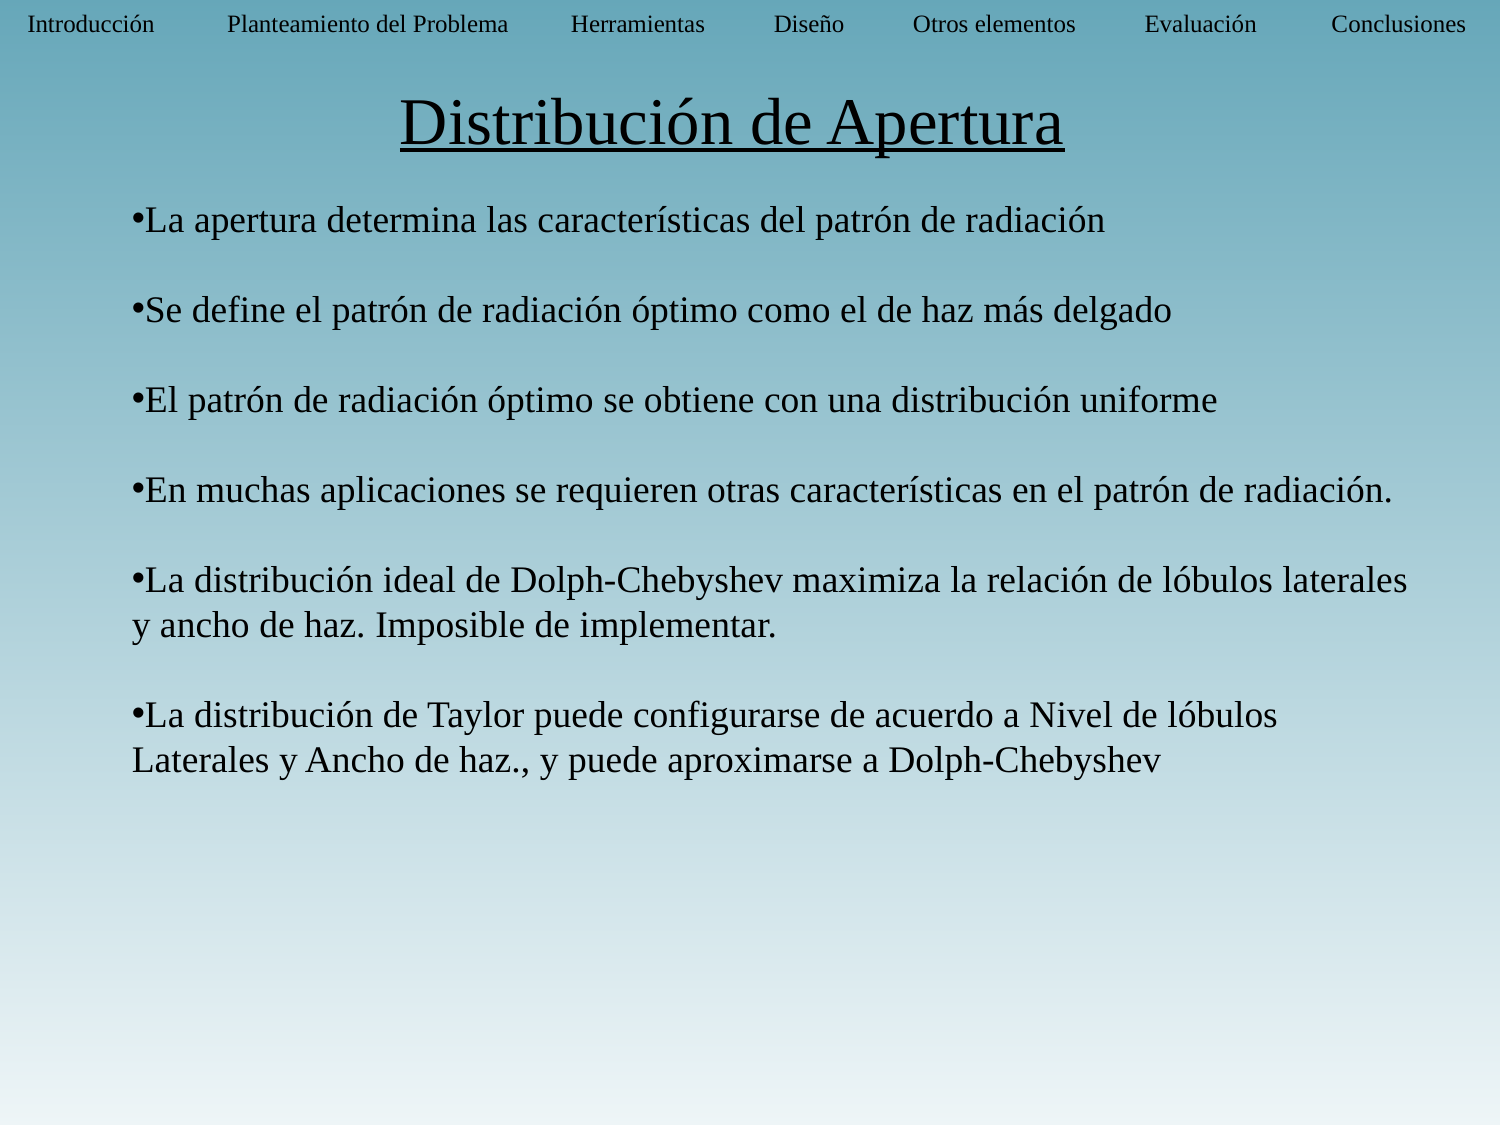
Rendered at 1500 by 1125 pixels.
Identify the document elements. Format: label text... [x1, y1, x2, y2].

text_box Introducción Planteamiento del Problema Herramientas Diseño Otros elementos Evaluación Conclusiones [0, 0, 1500, 45]
text_box Distribución de Apertura [269, 70, 1196, 187]
text_box La apertura determina las características del patrón de radiación Se define el patrón de radiación óptimo como el de haz más delgado El patrón de radiación óptimo se obtiene con una distribución uniforme En muchas aplicaciones se requieren otras características en el patrón de radiación. La distribución ideal de Dolph-Chebyshev maximiza la relación de lóbulos laterales y ancho de haz. Imposible de implementar. La distribución de Taylor puede configurarse de acuerdo a Nivel de lóbulos Laterales y Ancho de haz., y puede aproximarse a Dolph-Chebyshev [117, 187, 1430, 833]
